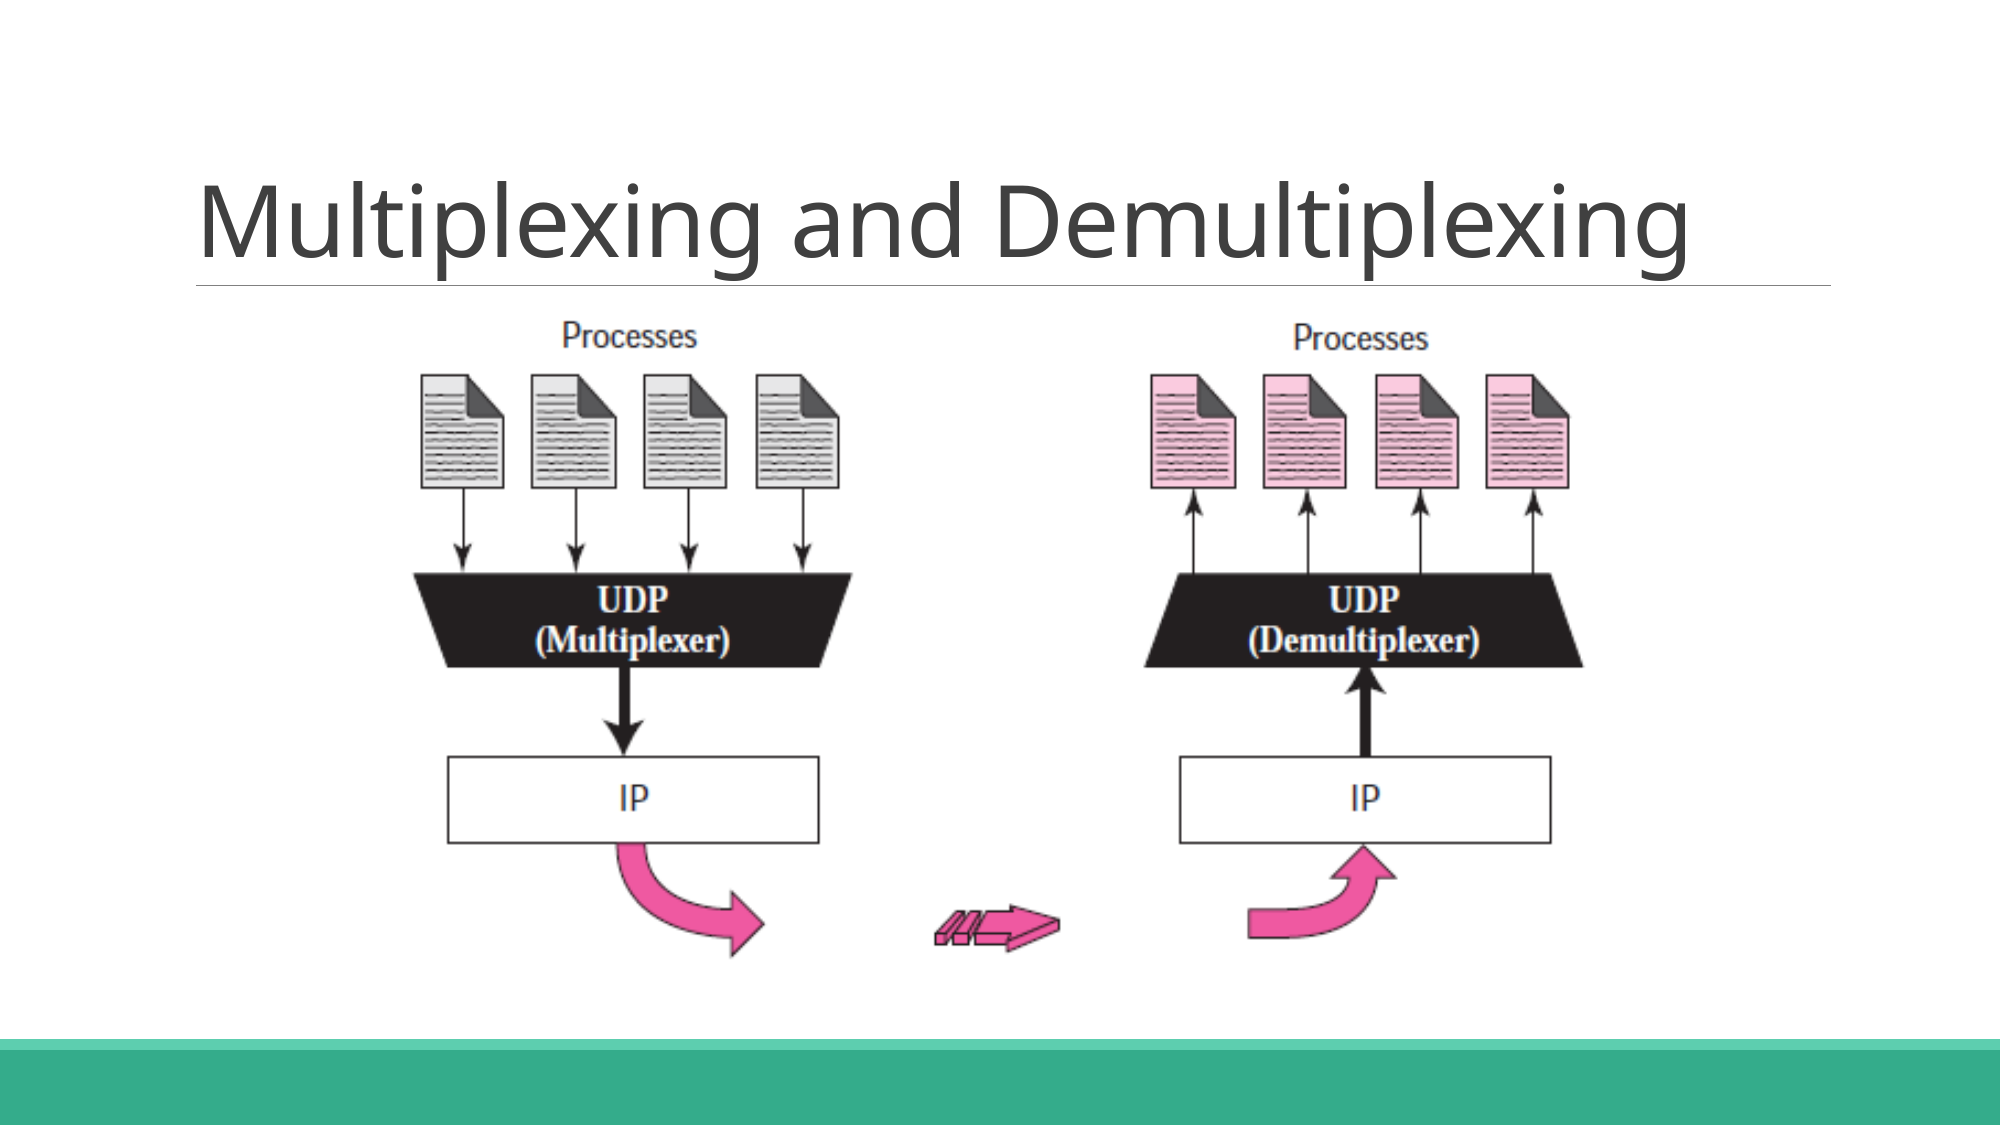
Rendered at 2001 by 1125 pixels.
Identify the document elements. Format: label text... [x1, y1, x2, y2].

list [407, 312, 1593, 967]
title Multiplexing and Demultiplexing [180, 47, 1830, 285]
